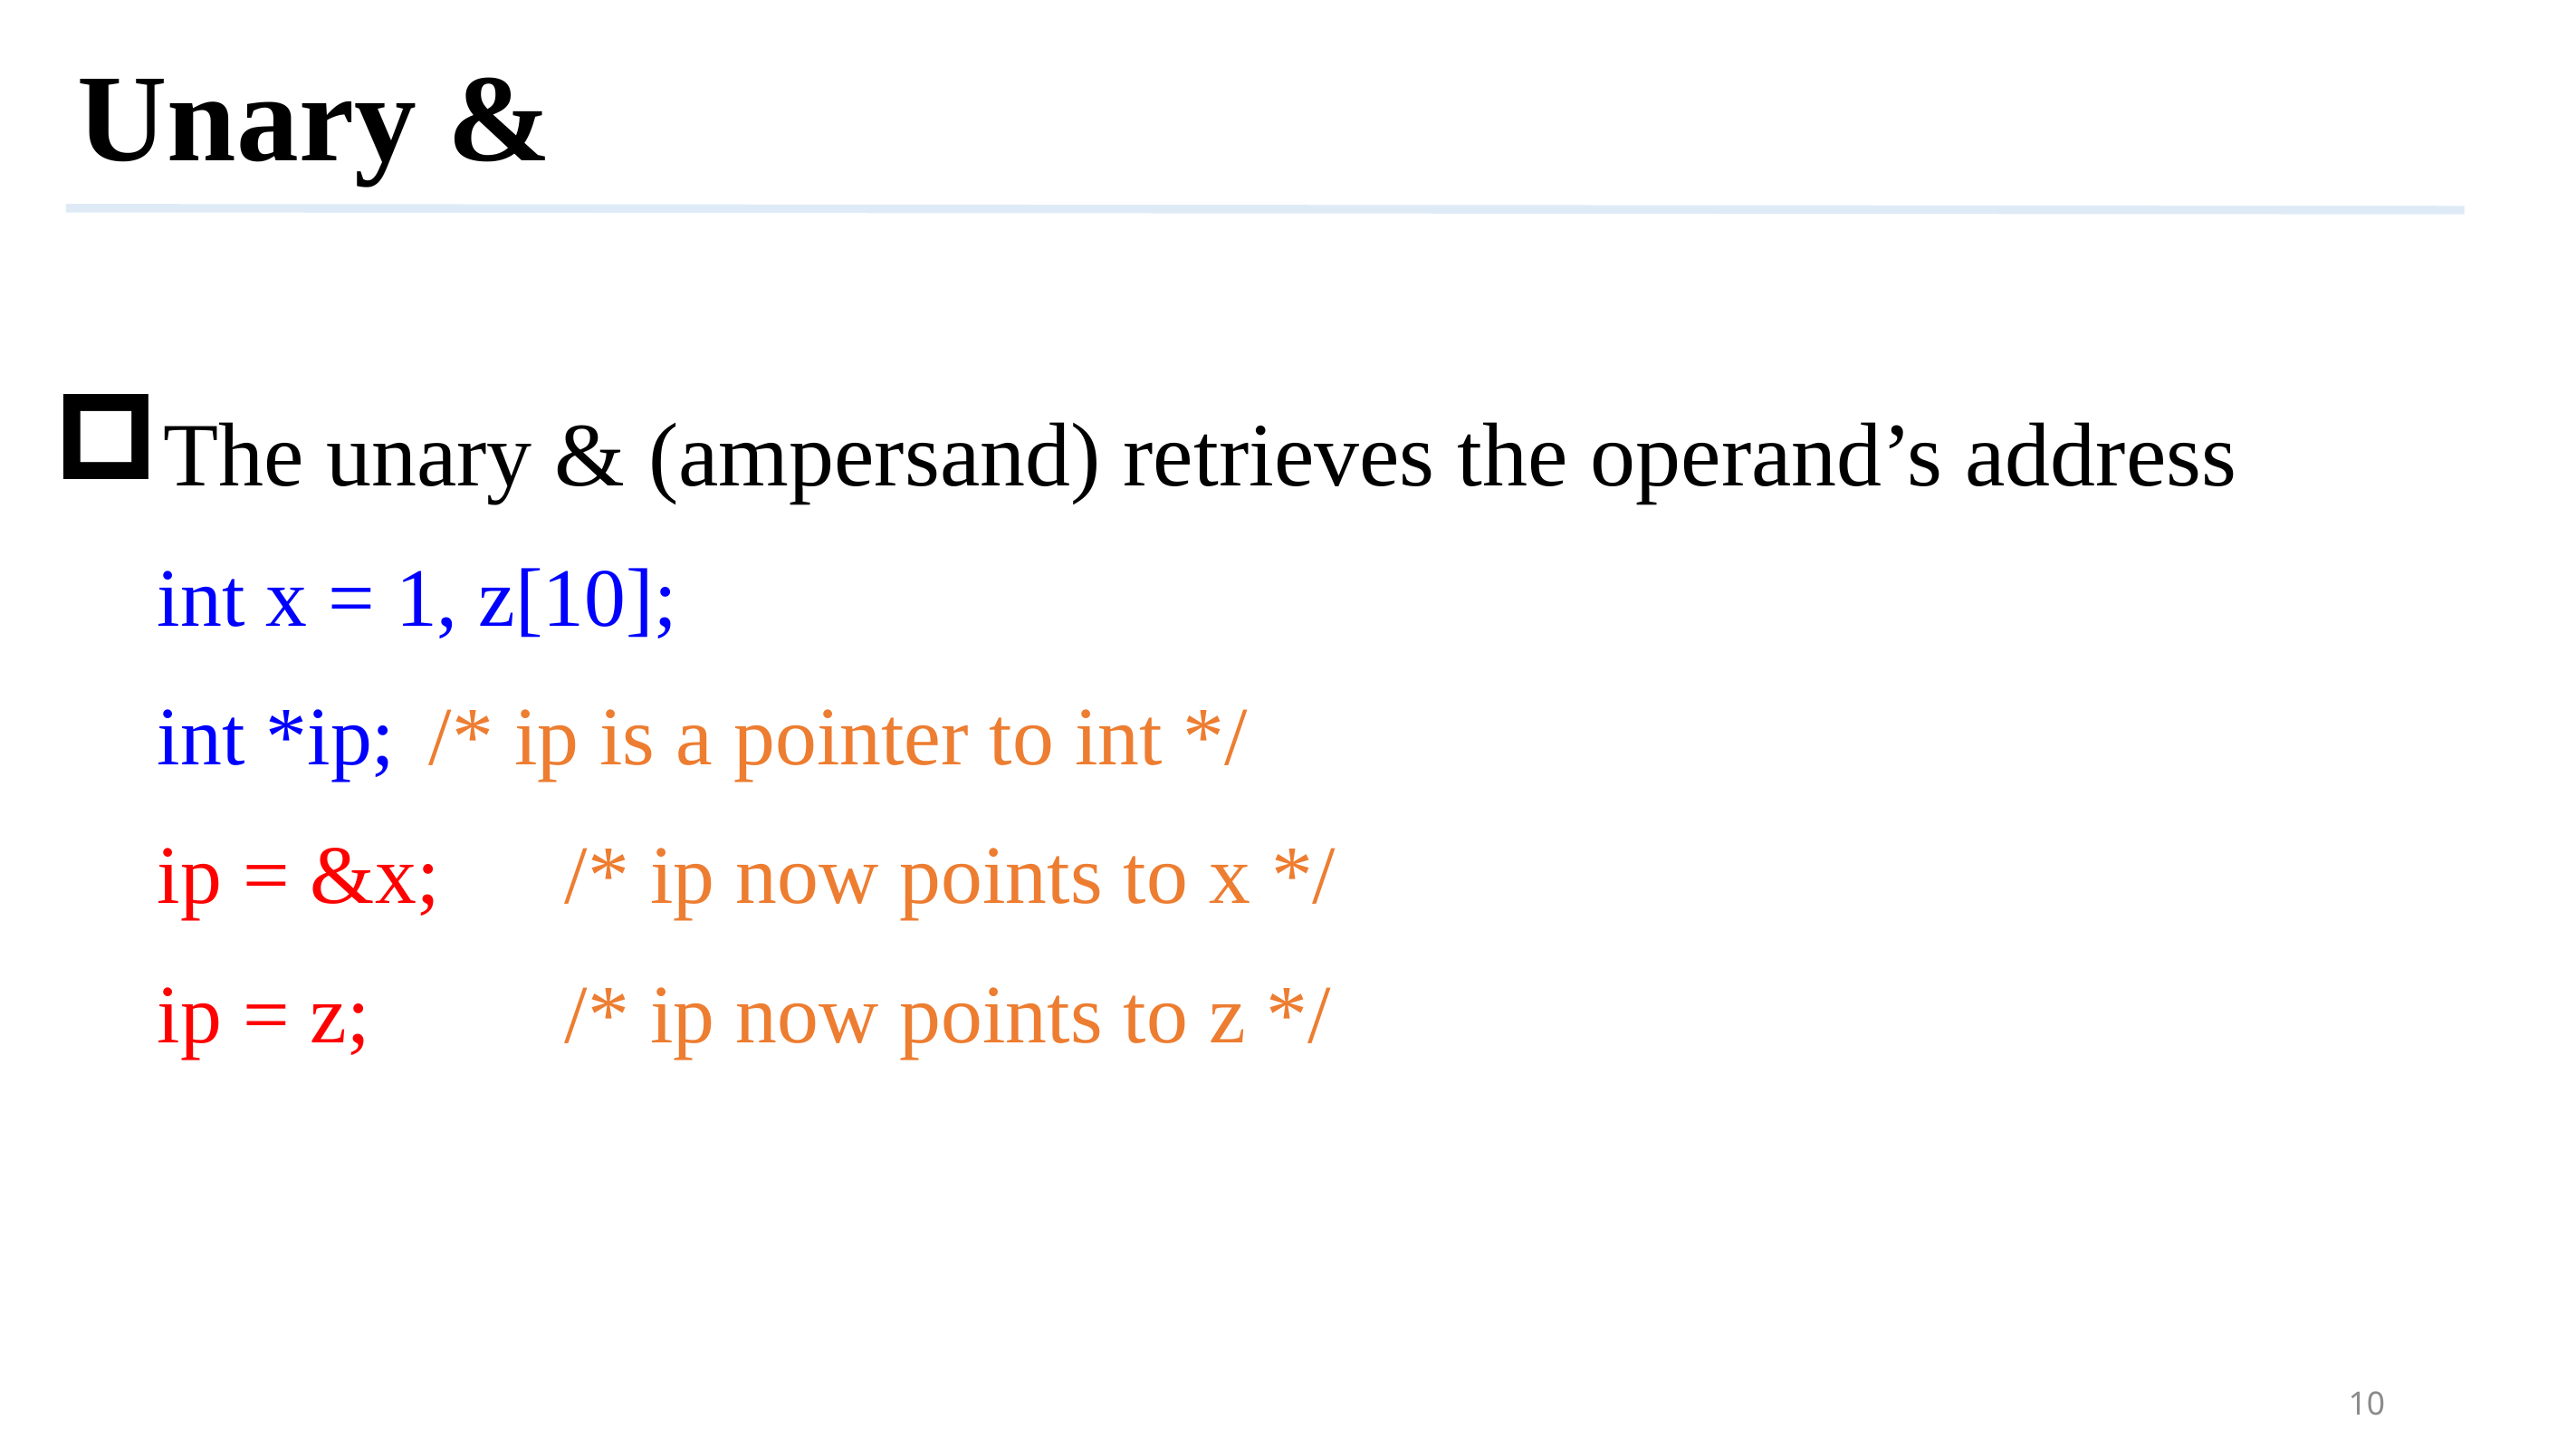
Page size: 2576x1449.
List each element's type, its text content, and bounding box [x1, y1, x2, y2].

slide_number 10 [1818, 1342, 2399, 1421]
list The unary & (ampersand) retrieves the operand’s address int x = 1, z[10]; int *ip; /* ip is a pointer to int */ ip = &x; /* ip now points to x */ ip = z; /* ip now points to z */ [2, 232, 2576, 1358]
title Unary & [63, 7, 2576, 232]
